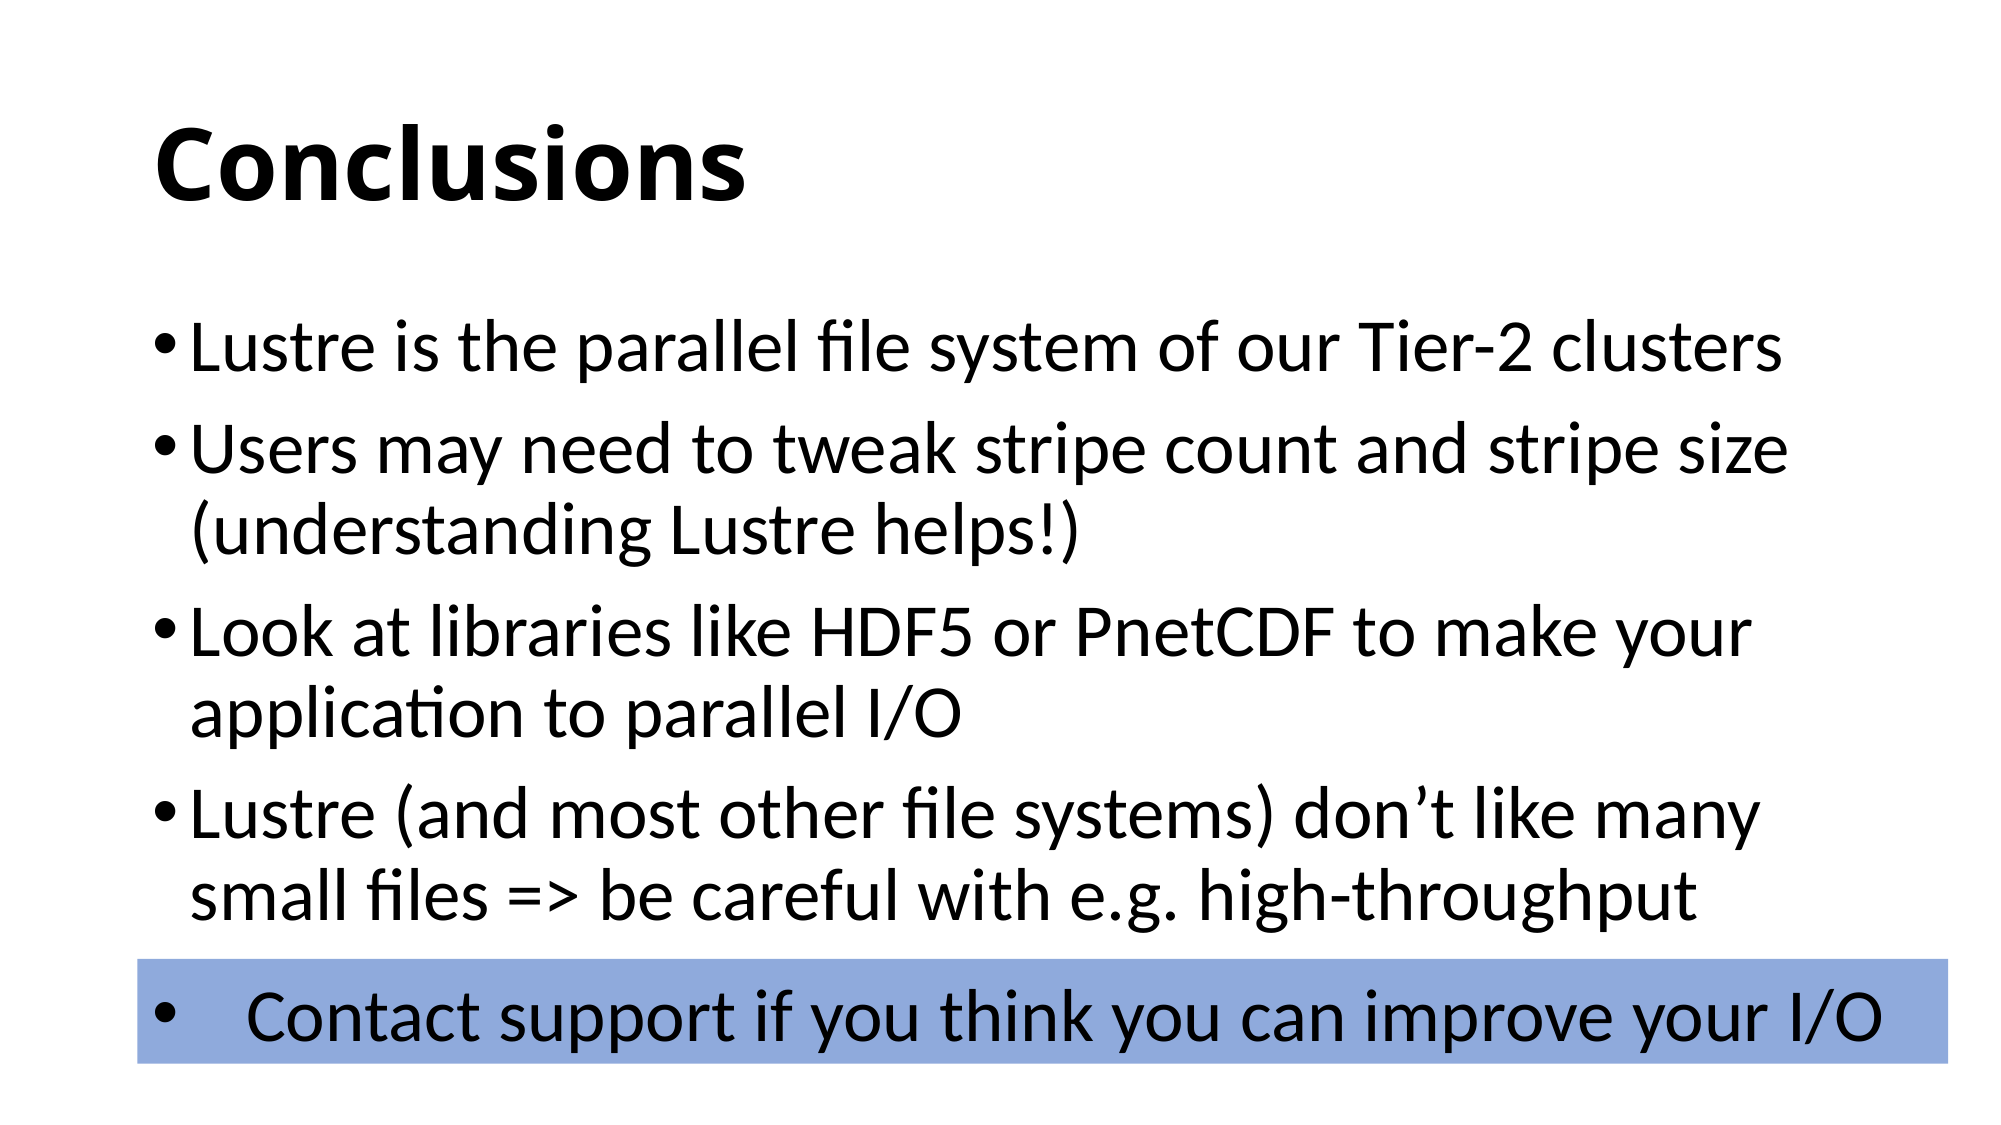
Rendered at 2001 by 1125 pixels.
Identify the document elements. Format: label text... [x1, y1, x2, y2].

text_box Contact support if you think you can improve your I/O [137, 958, 1949, 1064]
list Lustre is the parallel file system of our Tier-2 clusters Users may need to tweak stripe count and stripe size (understanding Lustre helps!) Look at libraries like HDF5 or PnetCDF to make your application to parallel I/O Lustre (and most other file systems) don’t like many small files => be careful with e.g. high-throughput [137, 299, 1922, 958]
title Conclusions [137, 59, 1863, 278]
